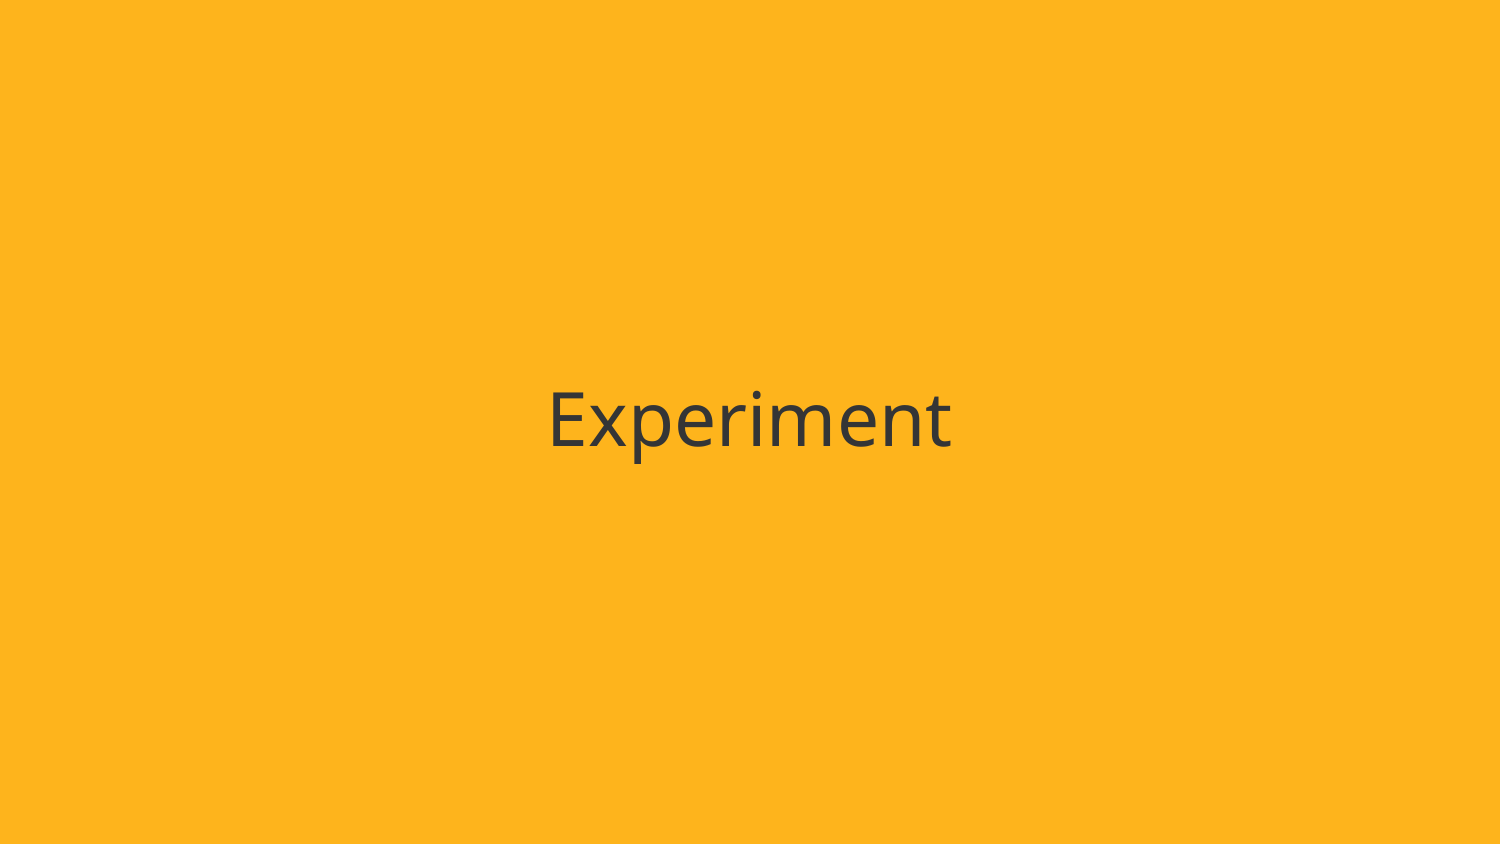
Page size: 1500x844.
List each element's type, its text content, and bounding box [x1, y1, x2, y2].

title Experiment [51, 355, 1449, 488]
